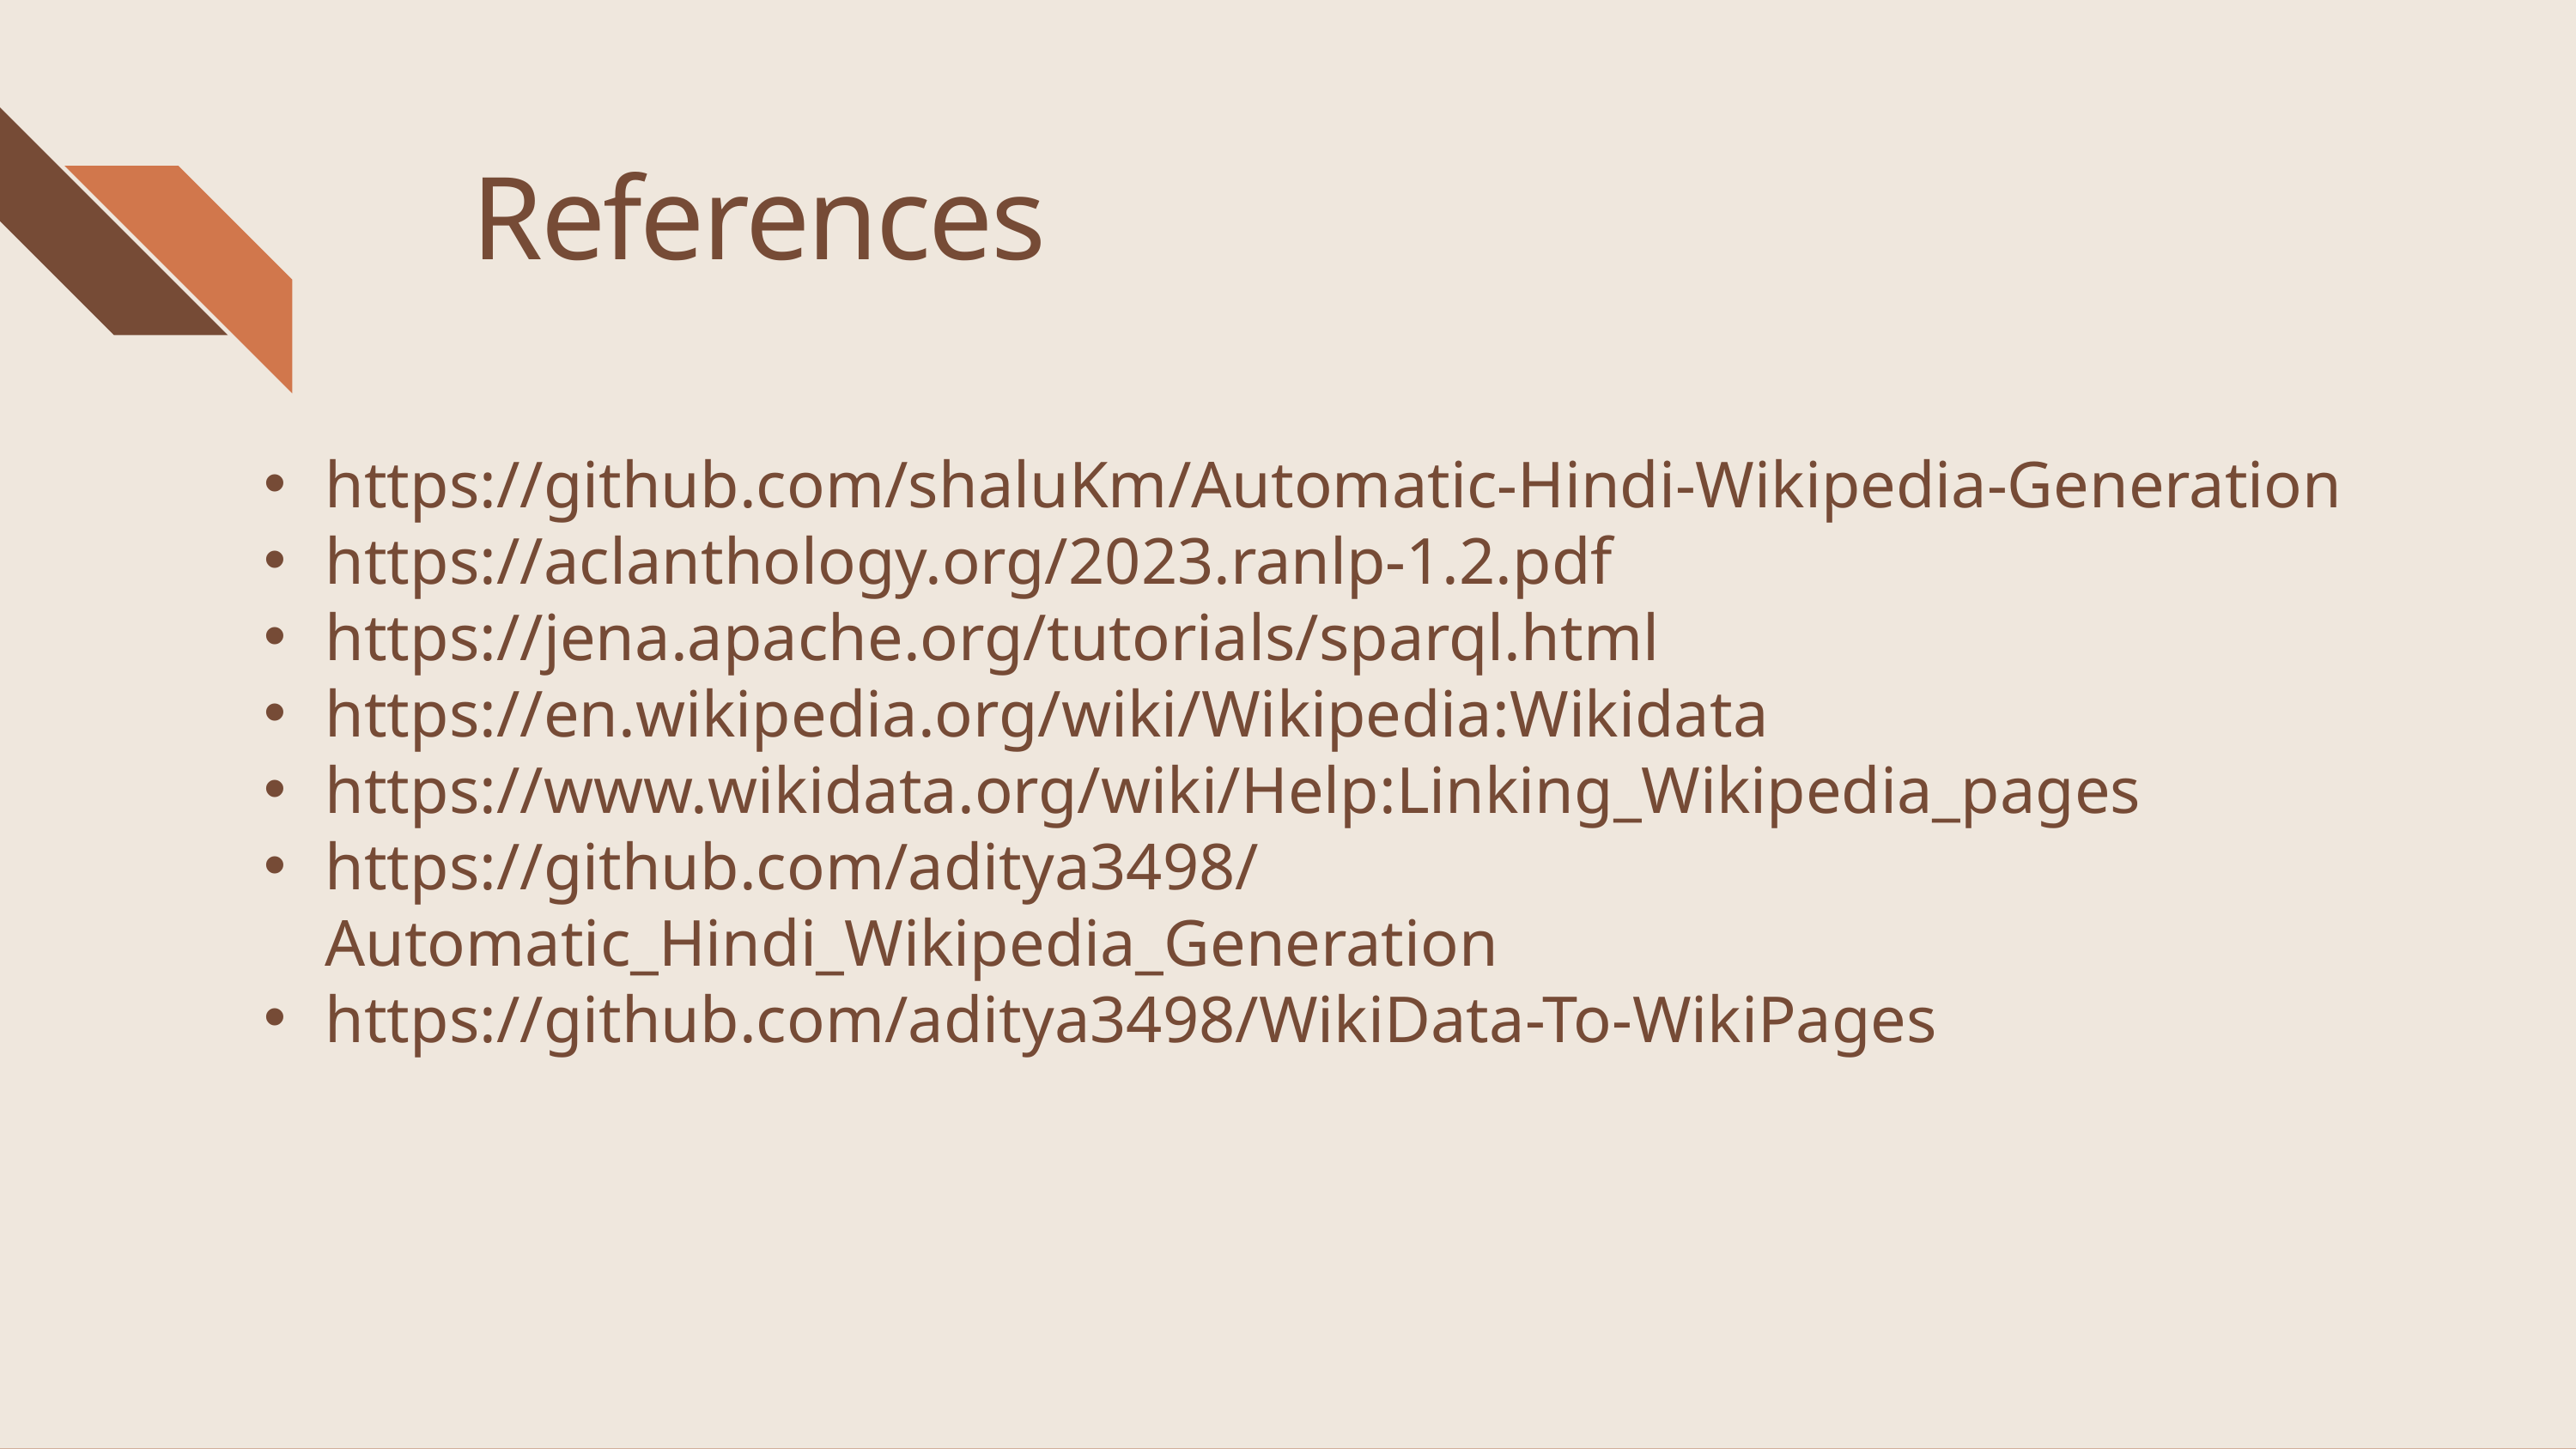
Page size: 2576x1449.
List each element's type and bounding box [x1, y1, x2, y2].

text_box [64, 165, 293, 394]
text_box [0, 106, 228, 336]
text_box [0, 0, 2576, 1449]
